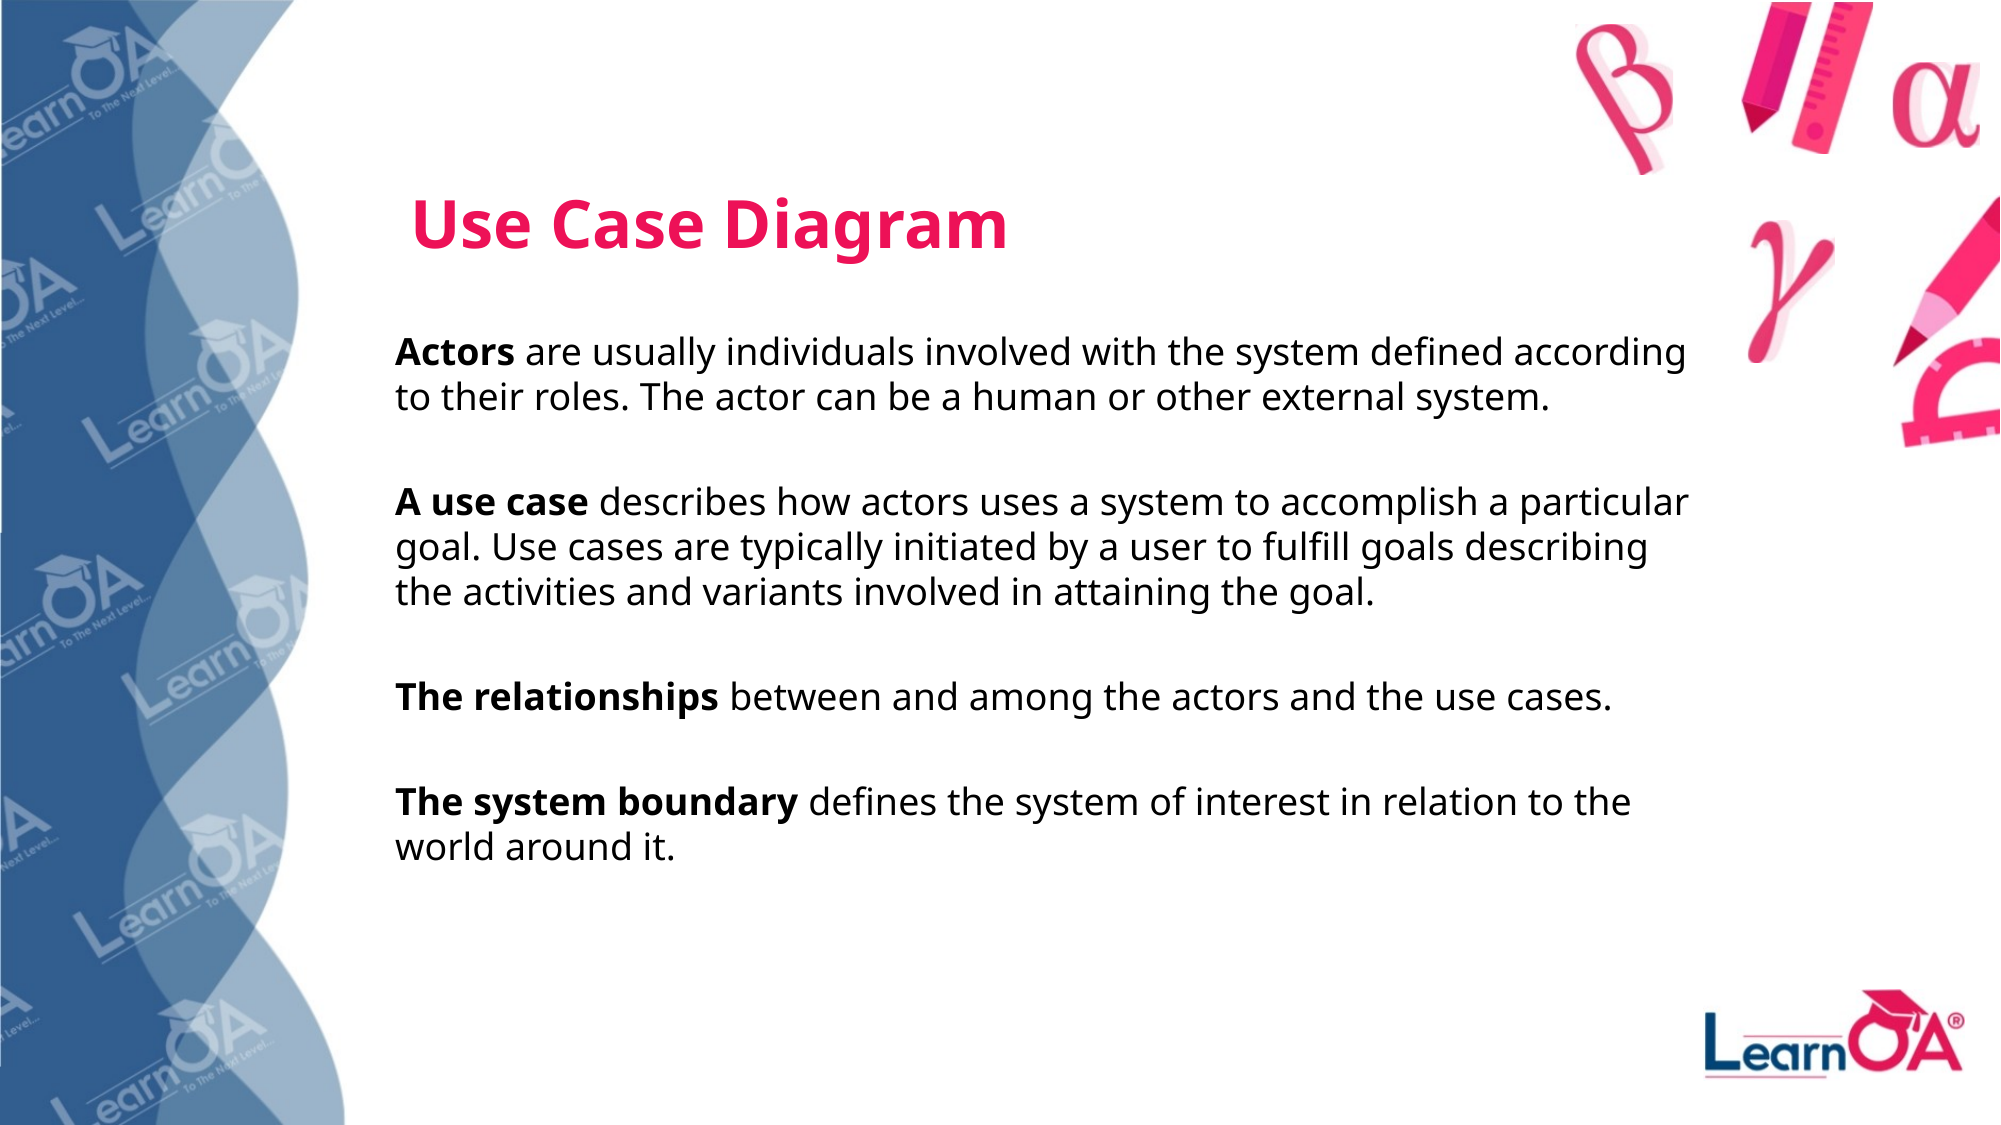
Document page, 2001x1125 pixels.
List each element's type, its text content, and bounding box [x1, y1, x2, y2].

picture [1747, 220, 1835, 363]
list Actors are usually individuals involved with the system defined according to their roles. The actor can be a human or other external system. A use case describes how actors uses a system to accomplish a particular goal. Use cases are typically initiated by a user to fulfill goals describing the activities and variants involved in attaining the goal. The relationships between and among the actors and the use cases. The system boundary defines the system of interest in relation to the world around it. [395, 328, 1715, 1094]
picture [1892, 62, 1980, 148]
picture [1741, 2, 1874, 154]
picture [1715, 989, 1965, 1081]
picture [0, 0, 347, 1125]
picture [1575, 24, 1674, 175]
title Use Case Diagram [395, 166, 1113, 301]
picture [1892, 195, 2000, 448]
